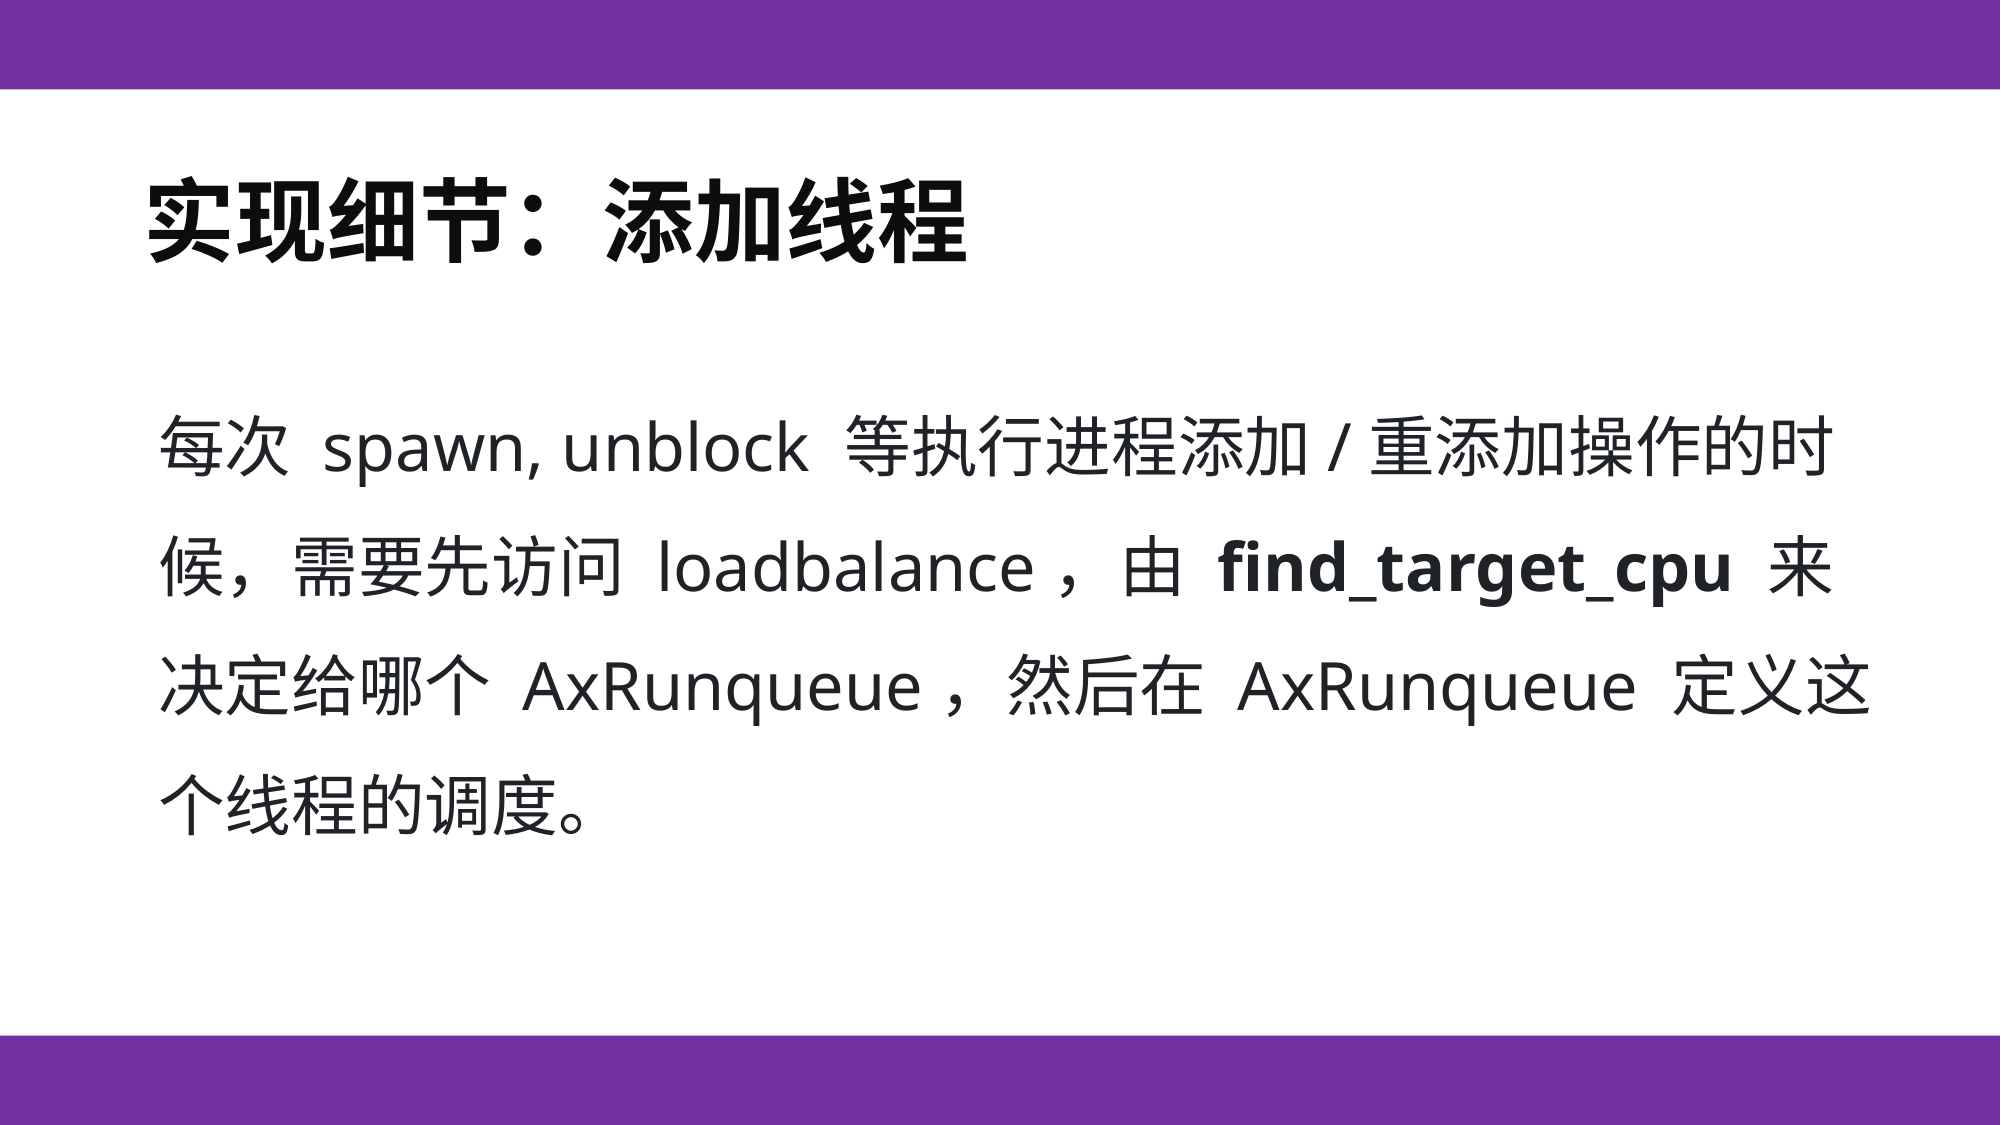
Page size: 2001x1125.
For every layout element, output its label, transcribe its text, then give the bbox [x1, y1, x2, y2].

text_box [0, 0, 2000, 90]
text_box 实现细节：添加线程 [0, 117, 1209, 282]
text_box 每次 spawn, unblock 等执行进程添加/重添加操作的时候，需要先访问 loadbalance，由 find_target_cpu 来决定给哪个 AxRunqueue，然后在 AxRunqueue 定义这个线程的调度。 [143, 356, 1890, 852]
text_box [0, 1034, 2000, 1125]
